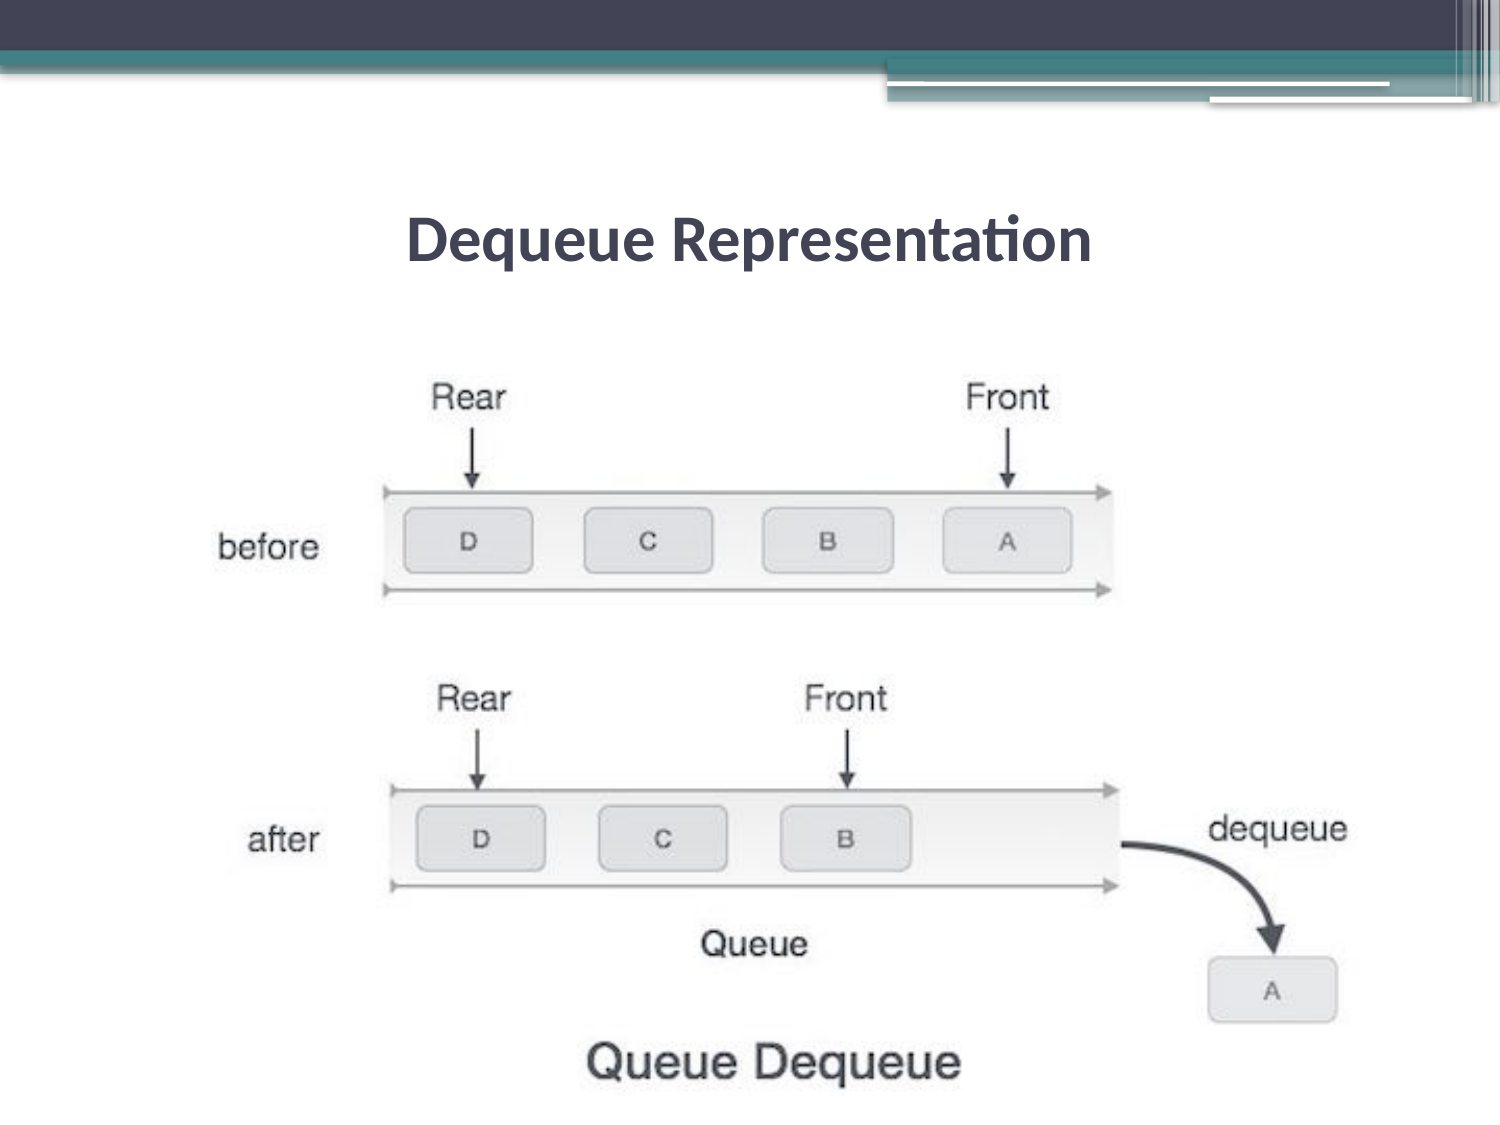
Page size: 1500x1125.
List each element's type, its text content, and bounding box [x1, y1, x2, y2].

title Dequeue Representation [75, 187, 1425, 363]
picture [210, 374, 1358, 1096]
